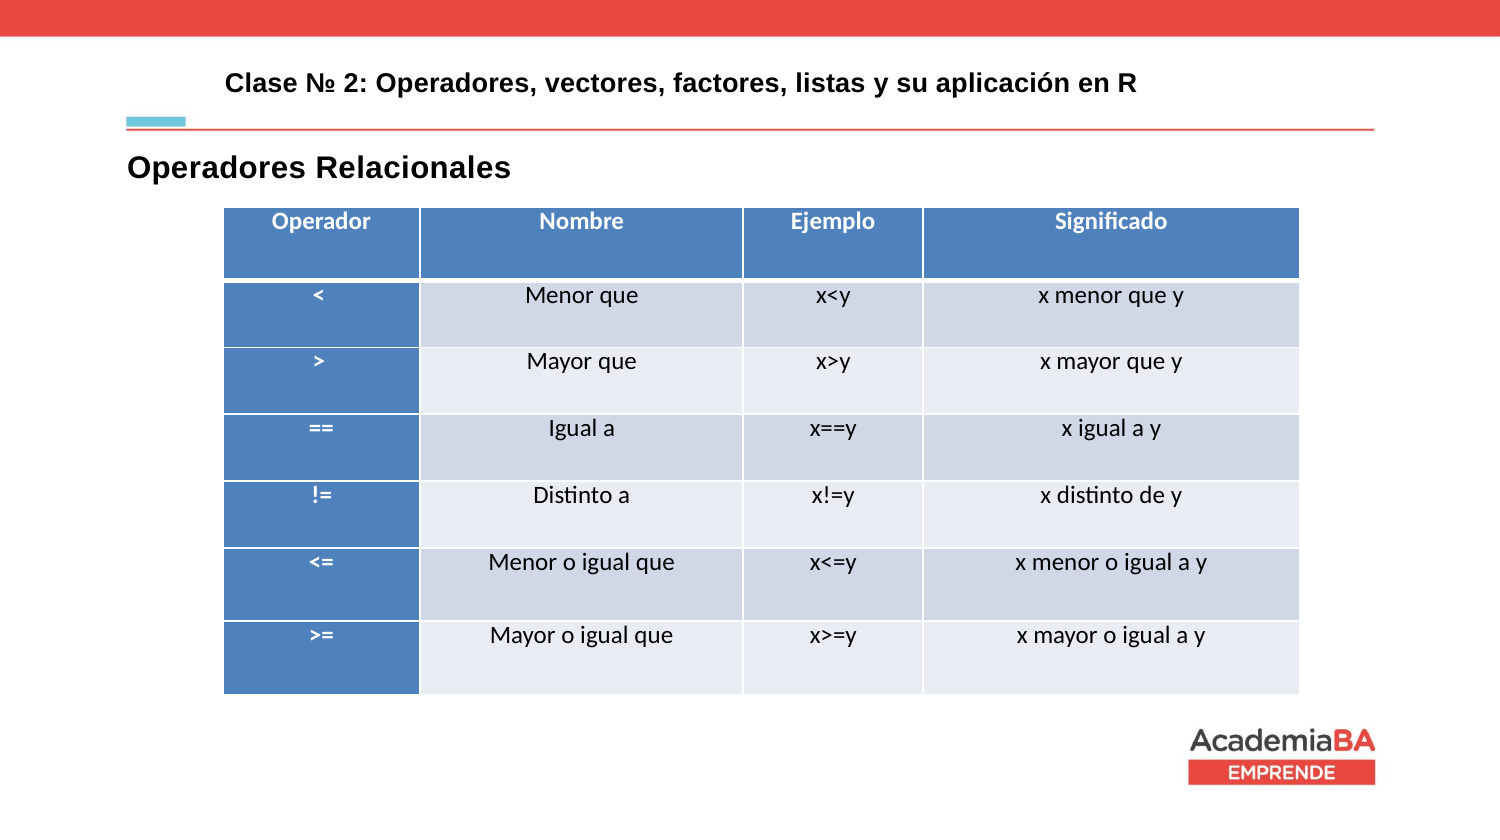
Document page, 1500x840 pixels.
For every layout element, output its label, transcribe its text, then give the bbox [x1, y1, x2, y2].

table_cell Igual a [421, 415, 742, 480]
table_cell x>y [744, 348, 922, 413]
table_cell Menor o igual que [421, 549, 742, 620]
table_cell Mayor o igual que [421, 622, 742, 694]
table_cell x distinto de y [924, 482, 1299, 547]
table_cell >= [224, 622, 419, 694]
table_cell Mayor que [421, 348, 742, 413]
text_box Clase № 2: Operadores, vectores, factores, listas y su aplicación en R [222, 63, 1238, 99]
table_cell x mayor o igual a y [924, 622, 1299, 694]
table_cell < [224, 283, 419, 347]
table_cell > [224, 348, 419, 413]
picture [0, 0, 1500, 787]
table_cell != [224, 482, 419, 547]
table_header Ejemplo [744, 208, 922, 278]
table_cell x igual a y [924, 415, 1299, 480]
table_cell x<y [744, 283, 922, 347]
table_cell x menor que y [924, 283, 1299, 347]
table_cell Menor que [421, 283, 742, 347]
table_cell x!=y [744, 482, 922, 547]
title Operadores Relacionales [125, 144, 608, 288]
table_cell x>=y [744, 622, 922, 694]
table_header Operador [224, 208, 419, 278]
table_cell <= [224, 549, 419, 620]
table_cell x<=y [744, 549, 922, 620]
table_cell == [224, 415, 419, 480]
table_cell x==y [744, 415, 922, 480]
table_header Significado [924, 208, 1299, 278]
table_cell x mayor que y [924, 348, 1299, 413]
table_cell x menor o igual a y [924, 549, 1299, 620]
table_cell Distinto a [421, 482, 742, 547]
table_header Nombre [421, 208, 742, 278]
